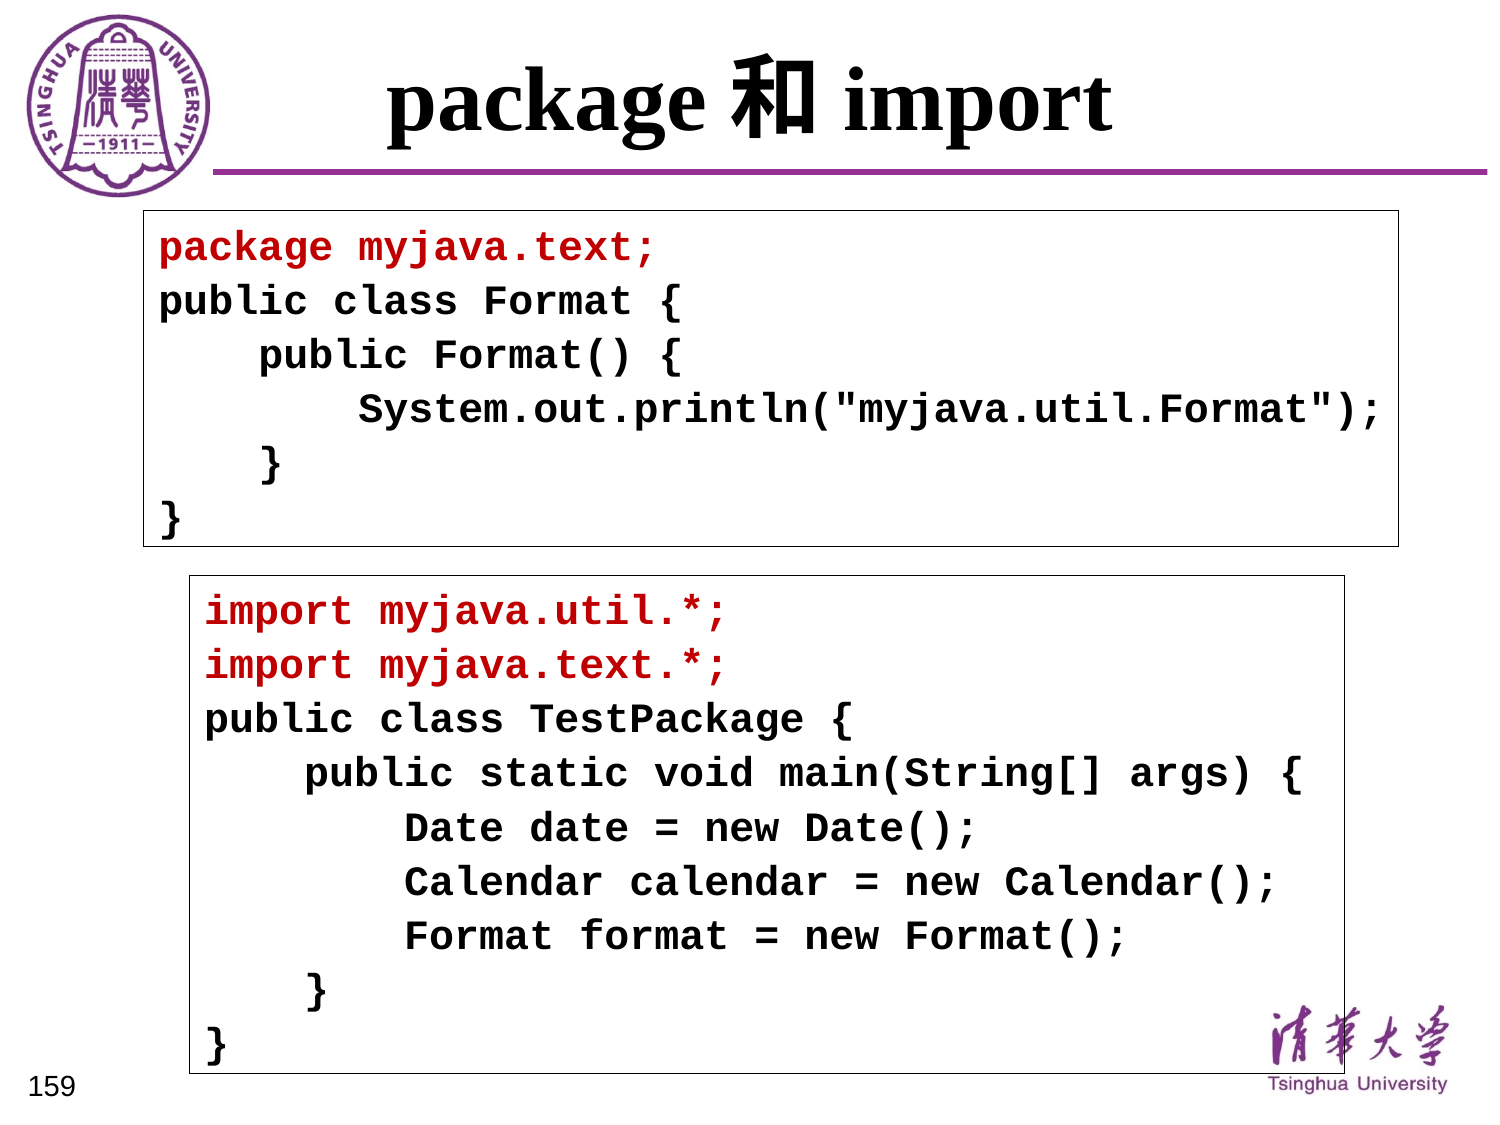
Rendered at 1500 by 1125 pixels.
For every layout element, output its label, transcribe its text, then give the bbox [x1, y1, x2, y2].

title package和import [24, 37, 1476, 151]
picture [1262, 999, 1454, 1101]
text_box package myjava.text; public class Format { public Format() { System.out.println("myjava.util.Format"); } } [143, 210, 1399, 547]
footer 159 [12, 1059, 176, 1125]
picture [24, 12, 213, 37]
text_box import myjava.util.*; import myjava.text.*; public class TestPackage { public static void main(String[] args) { Date date = new Date(); Calendar calendar = new Calendar(); Format format = new Format(); } } [189, 575, 1345, 1074]
picture [24, 151, 213, 200]
